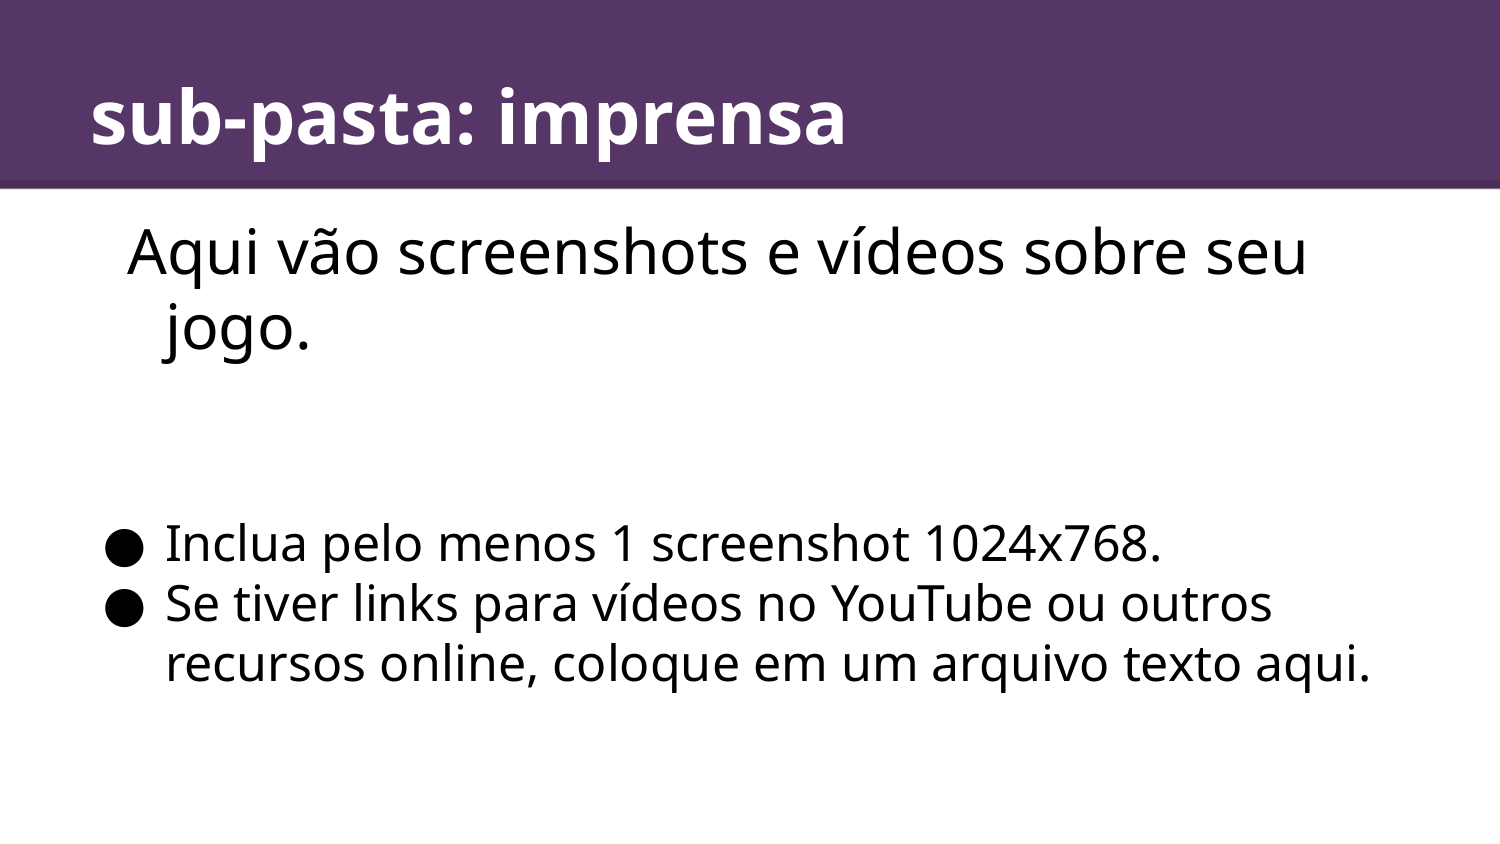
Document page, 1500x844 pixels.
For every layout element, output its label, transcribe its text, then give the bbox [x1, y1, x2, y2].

title sub-pasta: imprensa [75, 33, 1425, 175]
list Aqui vão screenshots e vídeos sobre seu jogo. Inclua pelo menos 1 screenshot 1024x768. Se tiver links para vídeos no YouTube ou outros recursos online, coloque em um arquivo texto aqui. [75, 196, 1425, 808]
